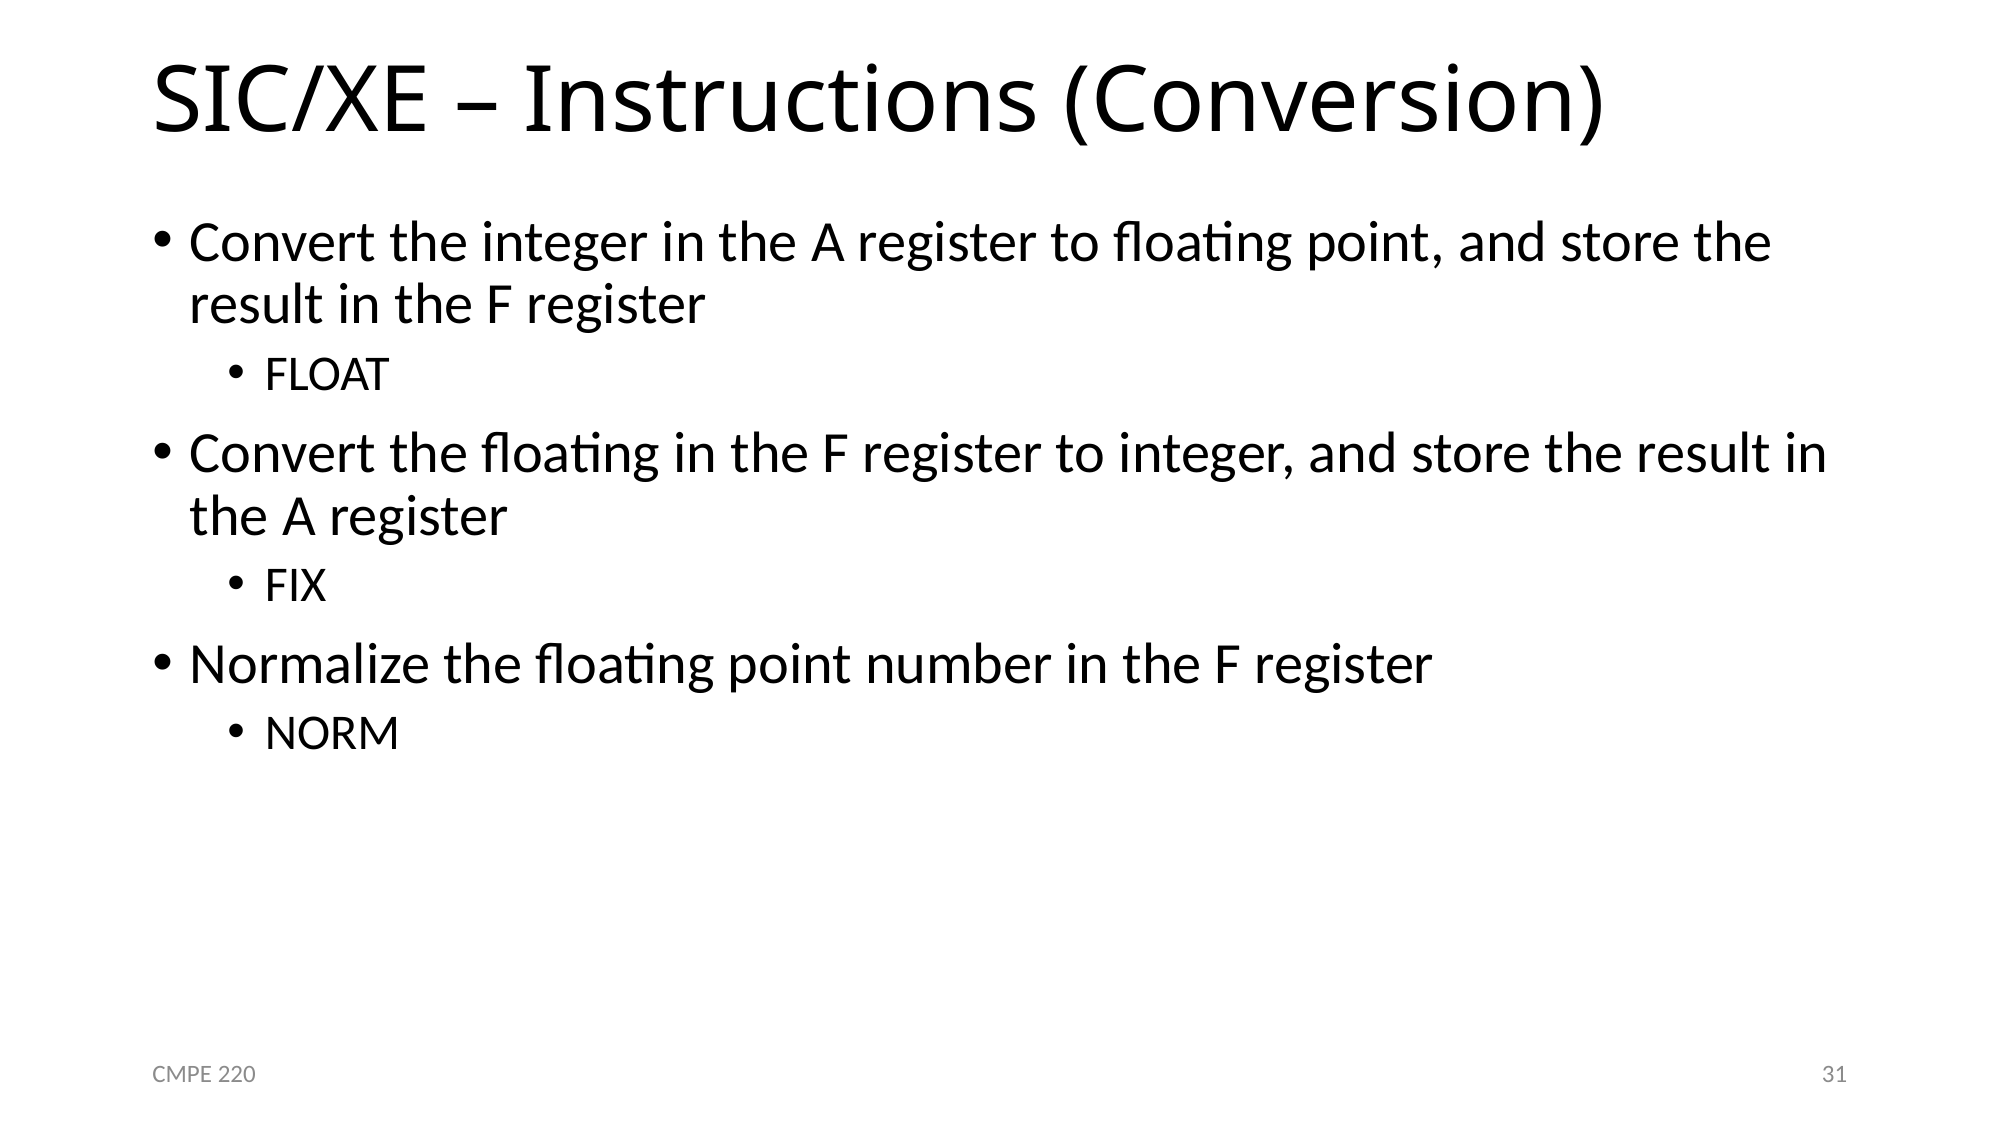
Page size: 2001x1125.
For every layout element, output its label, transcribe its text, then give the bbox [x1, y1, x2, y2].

title SIC/XE – Instructions (Conversion) [137, 0, 1863, 203]
slide_number 31 [1412, 1042, 1863, 1103]
list Convert the integer in the A register to floating point, and store the result in the F register FLOAT Convert the floating in the F register to integer, and store the result in the A register FIX Normalize the floating point number in the F register NORM [137, 203, 1863, 996]
slide_number CMPE 220 [137, 1042, 588, 1103]
